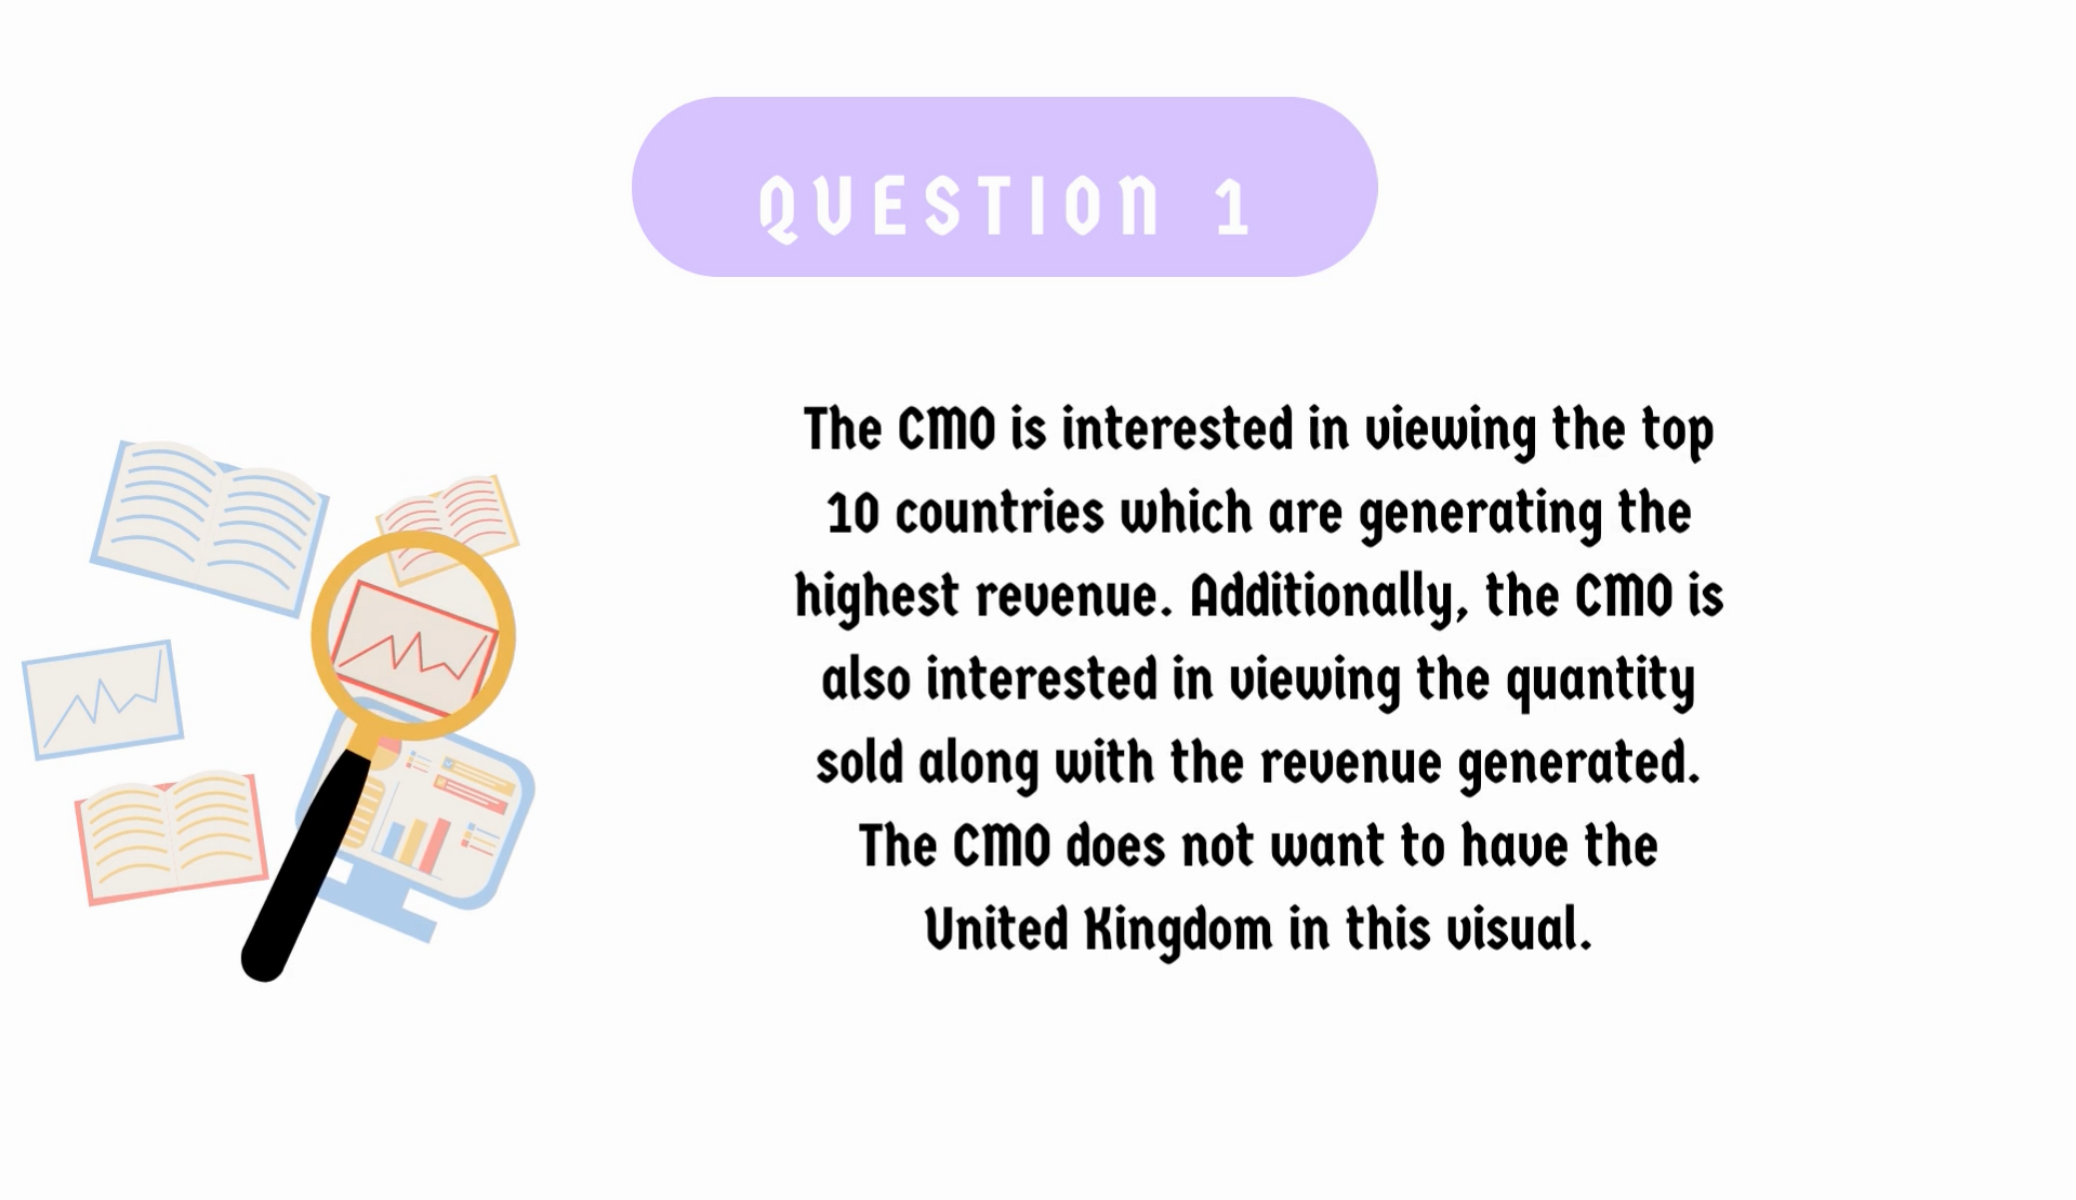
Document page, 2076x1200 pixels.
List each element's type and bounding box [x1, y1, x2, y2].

list [0, 0, 2075, 1200]
